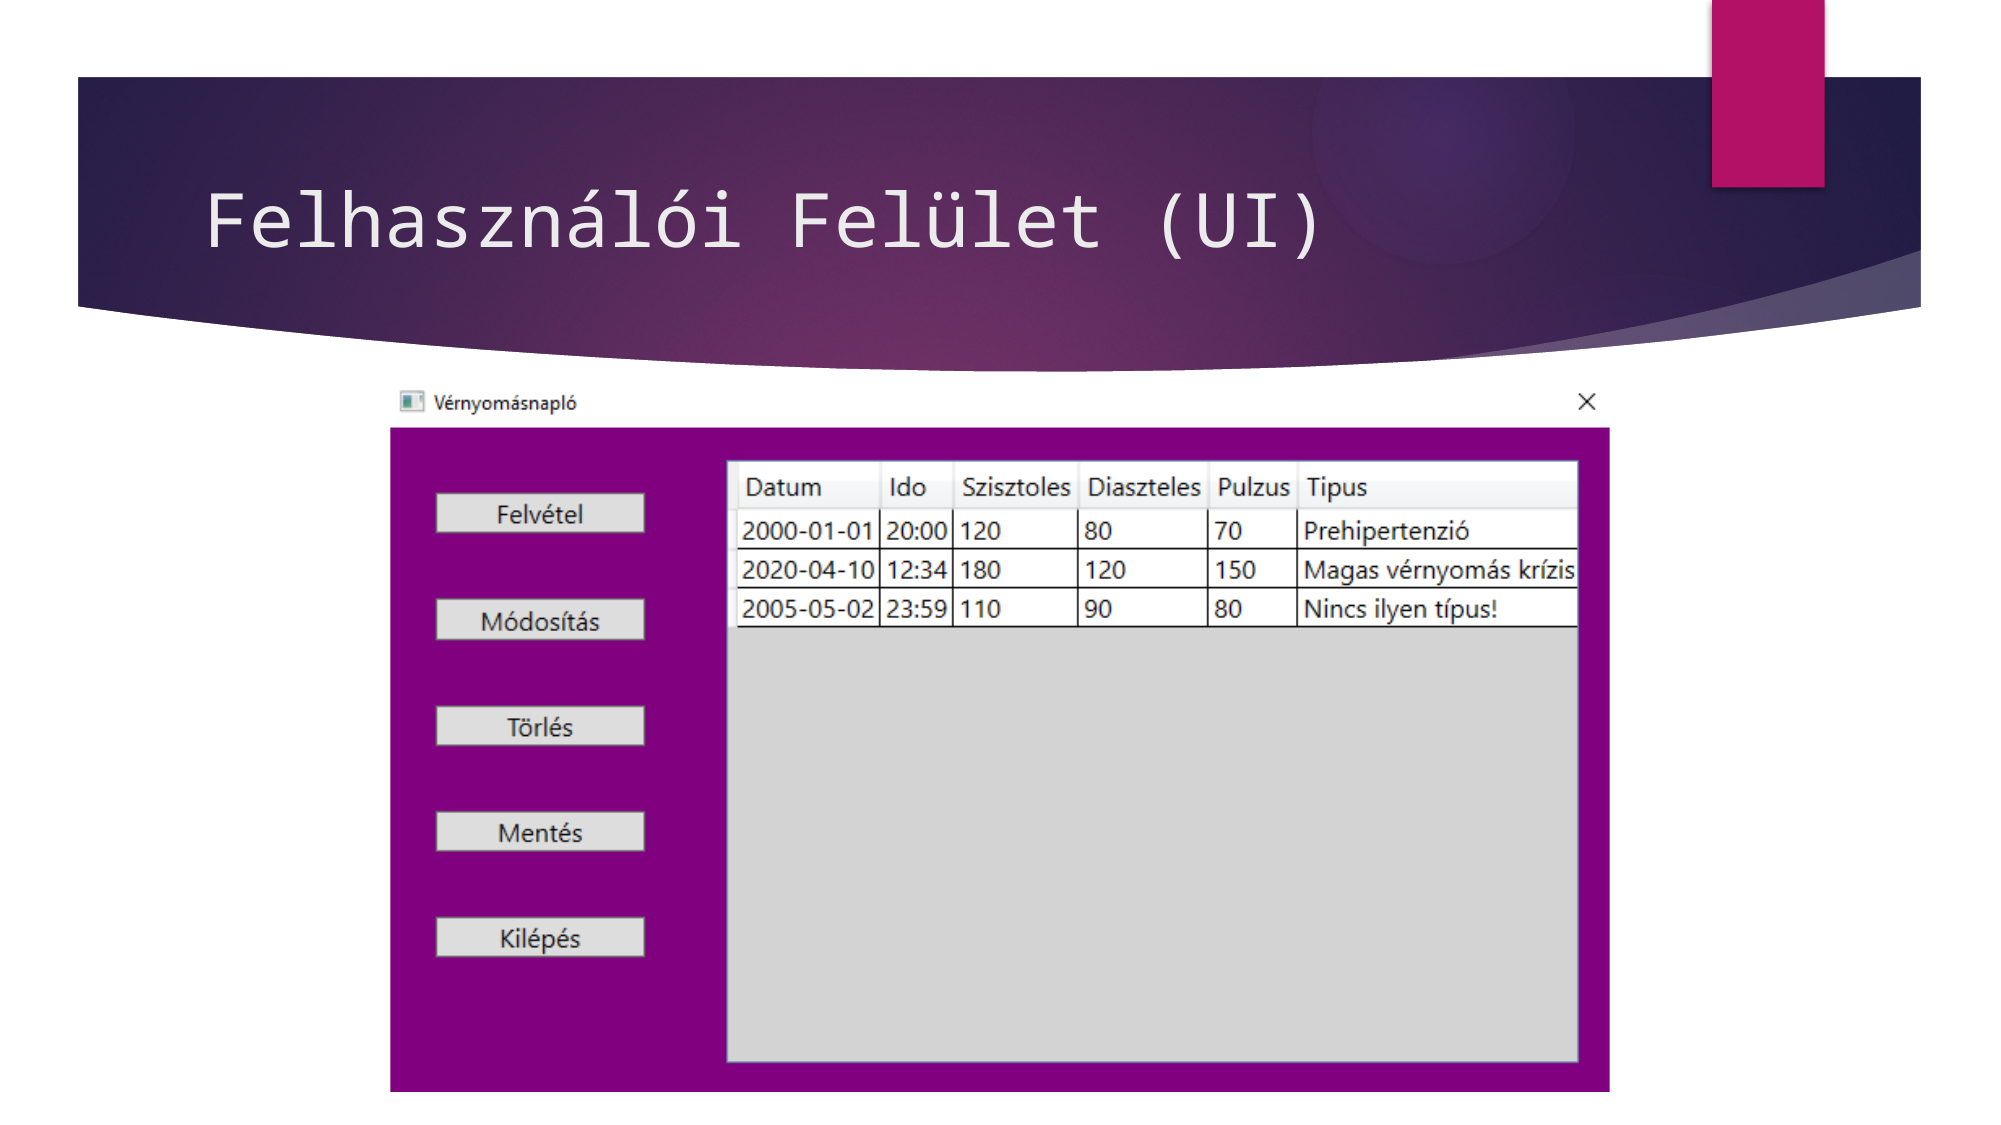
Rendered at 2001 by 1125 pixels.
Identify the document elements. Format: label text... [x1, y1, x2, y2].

picture [390, 383, 1610, 1092]
title Felhasználói Felület (UI) [189, 159, 1627, 276]
